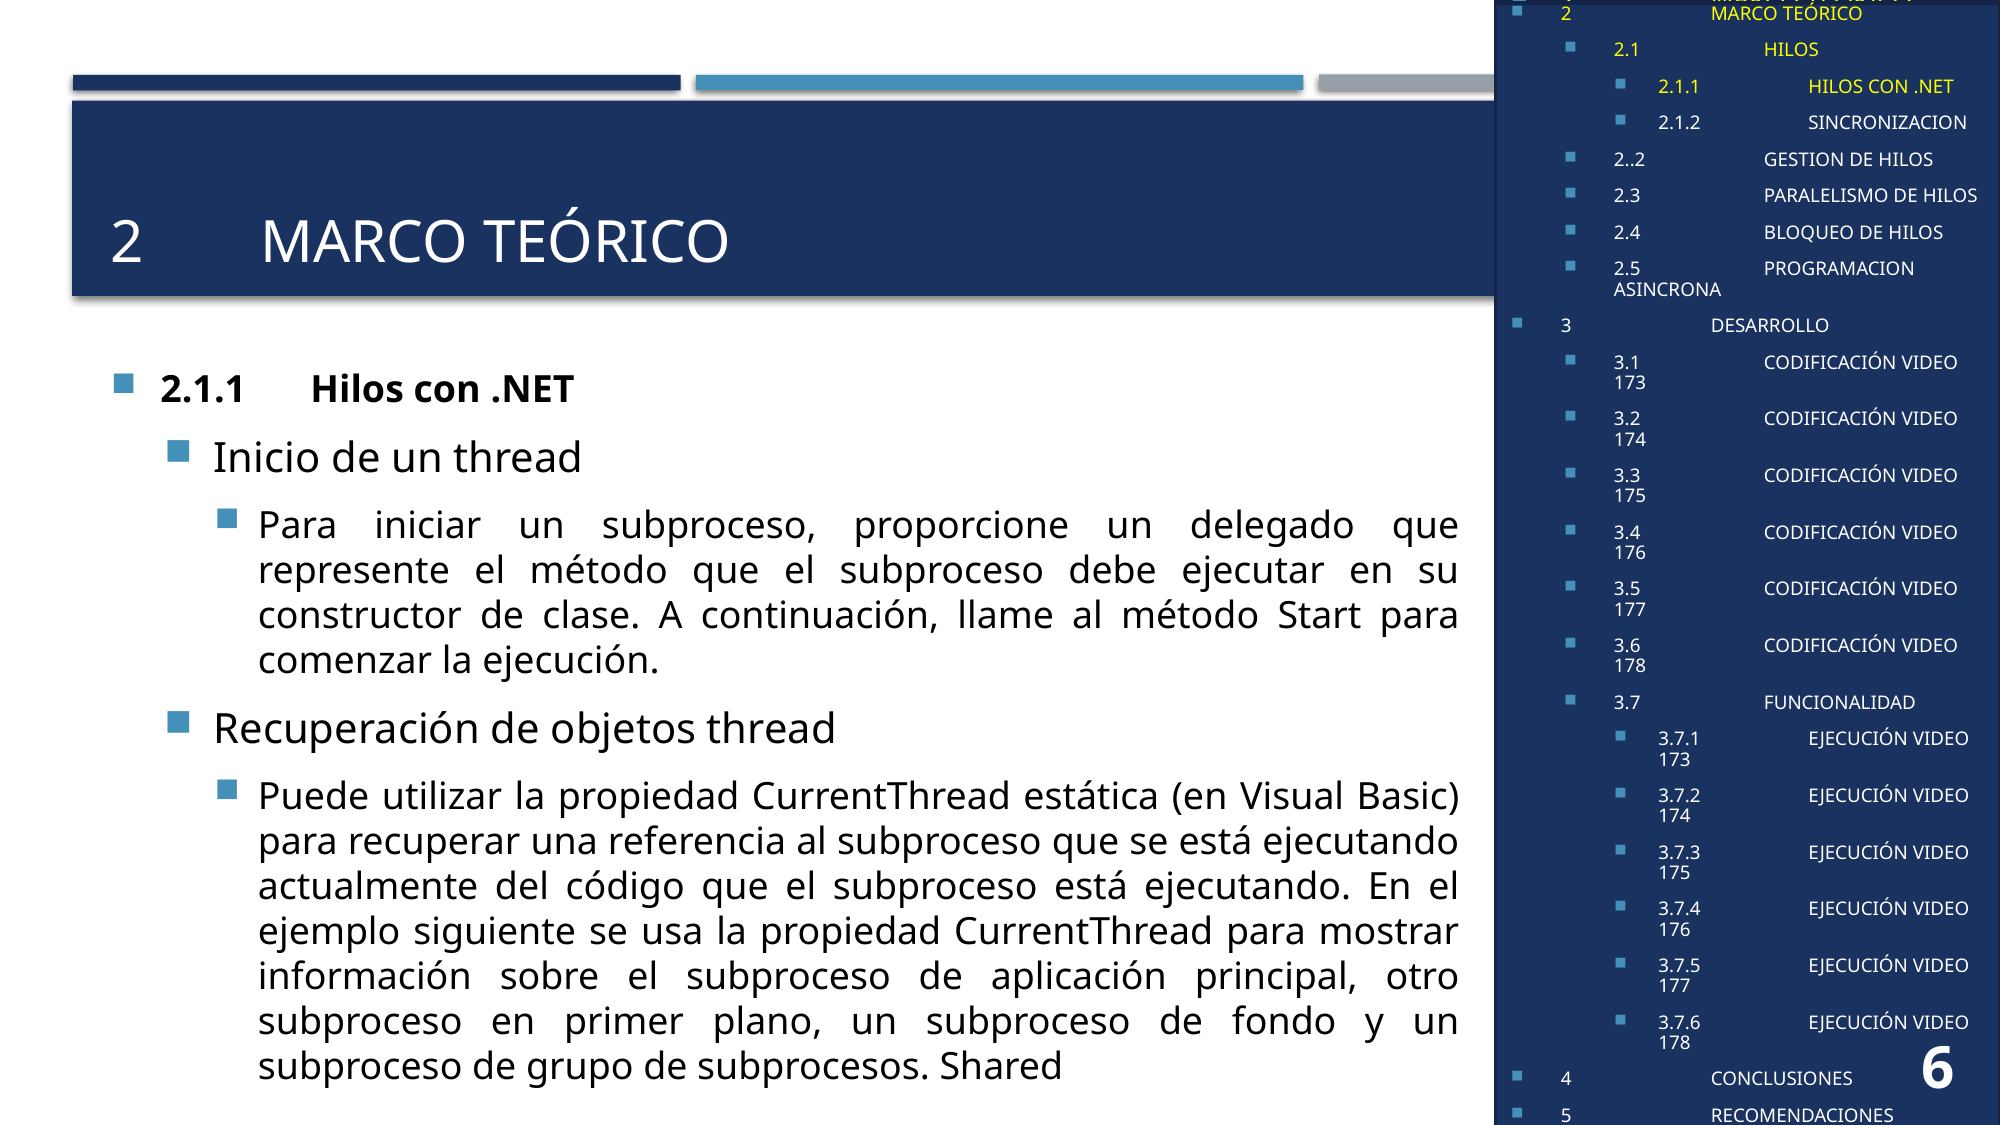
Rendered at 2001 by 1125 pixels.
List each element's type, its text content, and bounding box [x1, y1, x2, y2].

slide_number 6 [1796, 1039, 1970, 1100]
title 2 Marco teórico [95, 115, 1494, 282]
list 2.1.1 Hilos con .NET Inicio de un thread Para iniciar un subproceso, proporcione un delegado que represente el método que el subproceso debe ejecutar en su constructor de clase. A continuación, llame al método Start para comenzar la ejecución. Recuperación de objetos thread Puede utilizar la propiedad CurrentThread estática (en Visual Basic) para recuperar una referencia al subproceso que se está ejecutando actualmente del código que el subproceso está ejecutando. En el ejemplo siguiente se usa la propiedad CurrentThread para mostrar información sobre el subproceso de aplicación principal, otro subproceso en primer plano, un subproceso de fondo y un subproceso de grupo de subprocesos. Shared [95, 357, 1476, 1100]
text_box 1 OBJETIVOS 2 MARCO TEÓRICO 2.1 HILOS 2.1.1 HILOS CON .NET 2.1.2 SINCRONIZACION 2..2 GESTION DE HILOS 2.3 PARALELISMO DE HILOS 2.4 BLOQUEO DE HILOS 2.5 PROGRAMACION ASINCRONA 3 DESARROLLO 3.1 CODIFICACIÓN VIDEO 173 3.2 CODIFICACIÓN VIDEO 174 3.3 CODIFICACIÓN VIDEO 175 3.4 CODIFICACIÓN VIDEO 176 3.5 CODIFICACIÓN VIDEO 177 3.6 CODIFICACIÓN VIDEO 178 3.7 FUNCIONALIDAD 3.7.1 EJECUCIÓN VIDEO 173 3.7.2 EJECUCIÓN VIDEO 174 3.7.3 EJECUCIÓN VIDEO 175 3.7.4 EJECUCIÓN VIDEO 176 3.7.5 EJECUCIÓN VIDEO 177 3.7.6 EJECUCIÓN VIDEO 178 4 CONCLUSIONES 5 RECOMENDACIONES 6 BIBLIOGRAFÍA [1494, 1, 2000, 1125]
